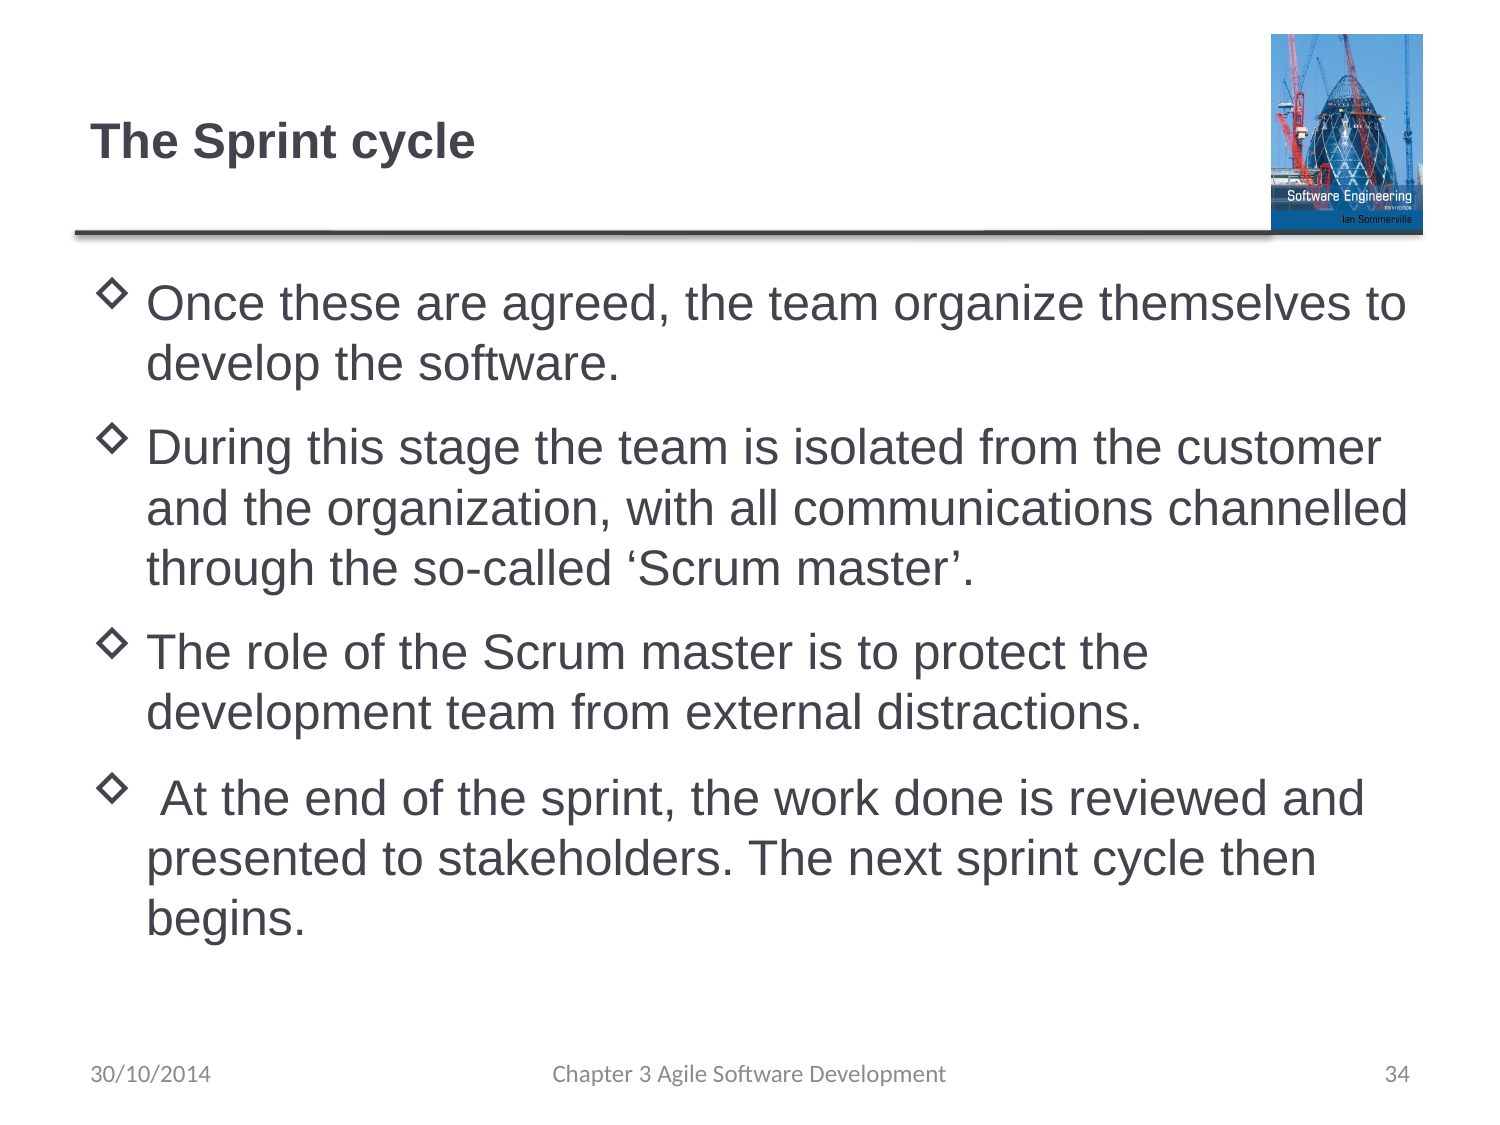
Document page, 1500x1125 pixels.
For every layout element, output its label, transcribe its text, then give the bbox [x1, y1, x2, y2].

slide_number 34 [1074, 1042, 1425, 1103]
picture [1271, 34, 1423, 230]
title The Sprint cycle [74, 44, 1272, 233]
list Once these are agreed, the team organize themselves to develop the software. During this stage the team is isolated from the customer and the organization, with all communications channelled through the so-called ‘Scrum master’. The role of the Scrum master is to protect the development team from external distractions. At the end of the sprint, the work done is reviewed and presented to stakeholders. The next sprint cycle then begins. [75, 262, 1425, 1005]
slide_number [75, 1042, 425, 1103]
footer Chapter 3 Agile Software Development [512, 1042, 988, 1103]
